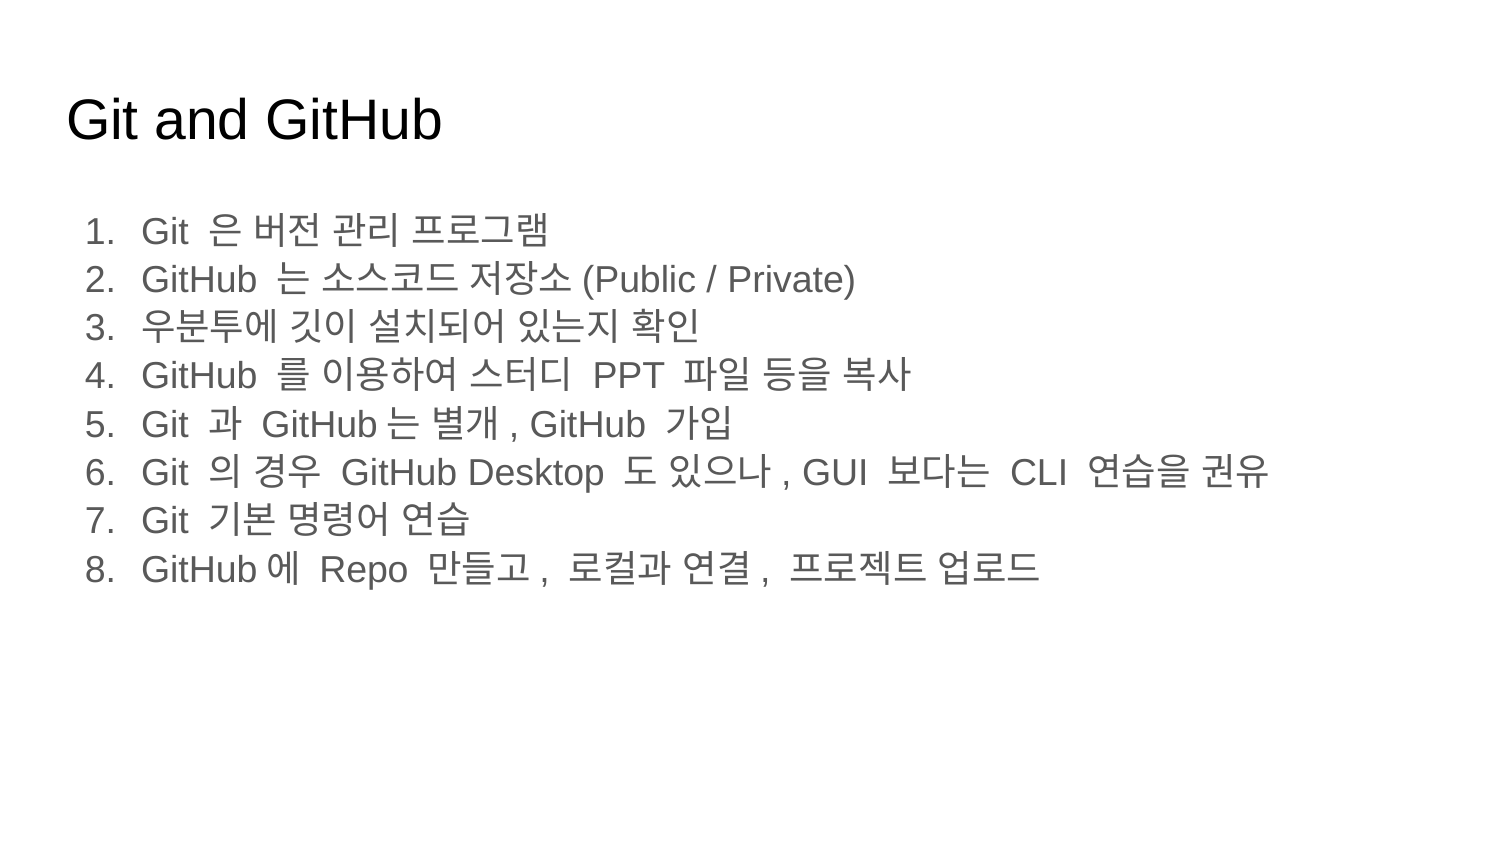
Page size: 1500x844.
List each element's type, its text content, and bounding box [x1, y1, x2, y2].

list Git 은 버전 관리 프로그램 GitHub 는 소스코드 저장소(Public / Private) 우분투에 깃이 설치되어 있는지 확인 GitHub 를 이용하여 스터디 PPT 파일 등을 복사 Git 과 GitHub는 별개, GitHub 가입 Git 의 경우 GitHub Desktop 도 있으나, GUI 보다는 CLI 연습을 권유 Git 기본 명령어 연습 GitHub에 Repo 만들고, 로컬과 연결, 프로젝트 업로드 [51, 189, 1449, 750]
title Git and GitHub [51, 72, 1449, 167]
